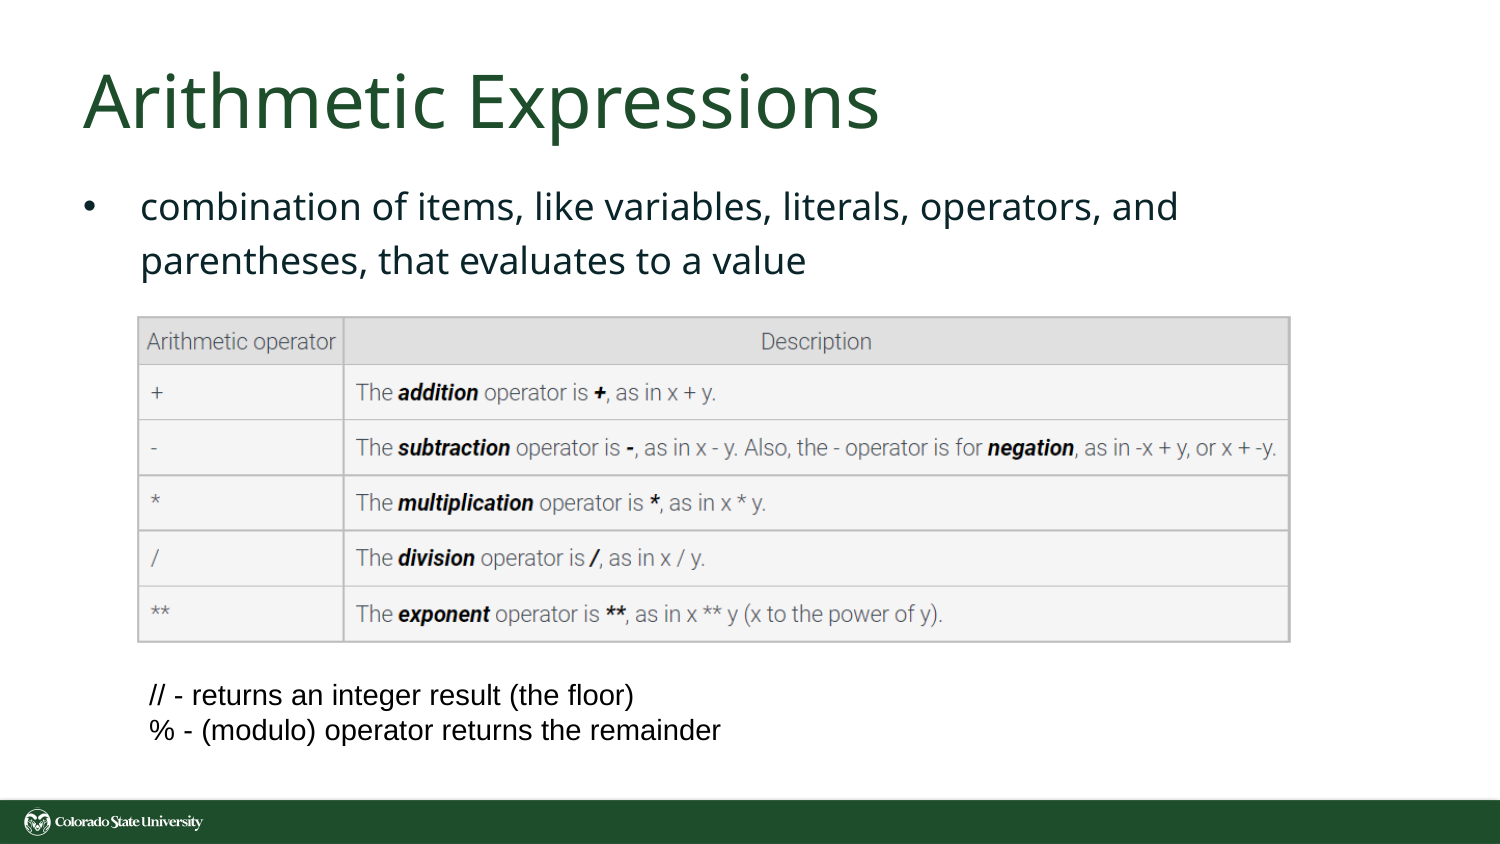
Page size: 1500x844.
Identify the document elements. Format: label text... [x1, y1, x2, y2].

list combination of items, like variables, literals, operators, and parentheses, that evaluates to a value [68, 158, 1432, 293]
picture [16, 800, 211, 844]
picture [133, 312, 1296, 649]
title Arithmetic Expressions [68, 38, 1432, 158]
text_box // - returns an integer result (the floor) % - (modulo) operator returns the remainder [134, 668, 738, 754]
